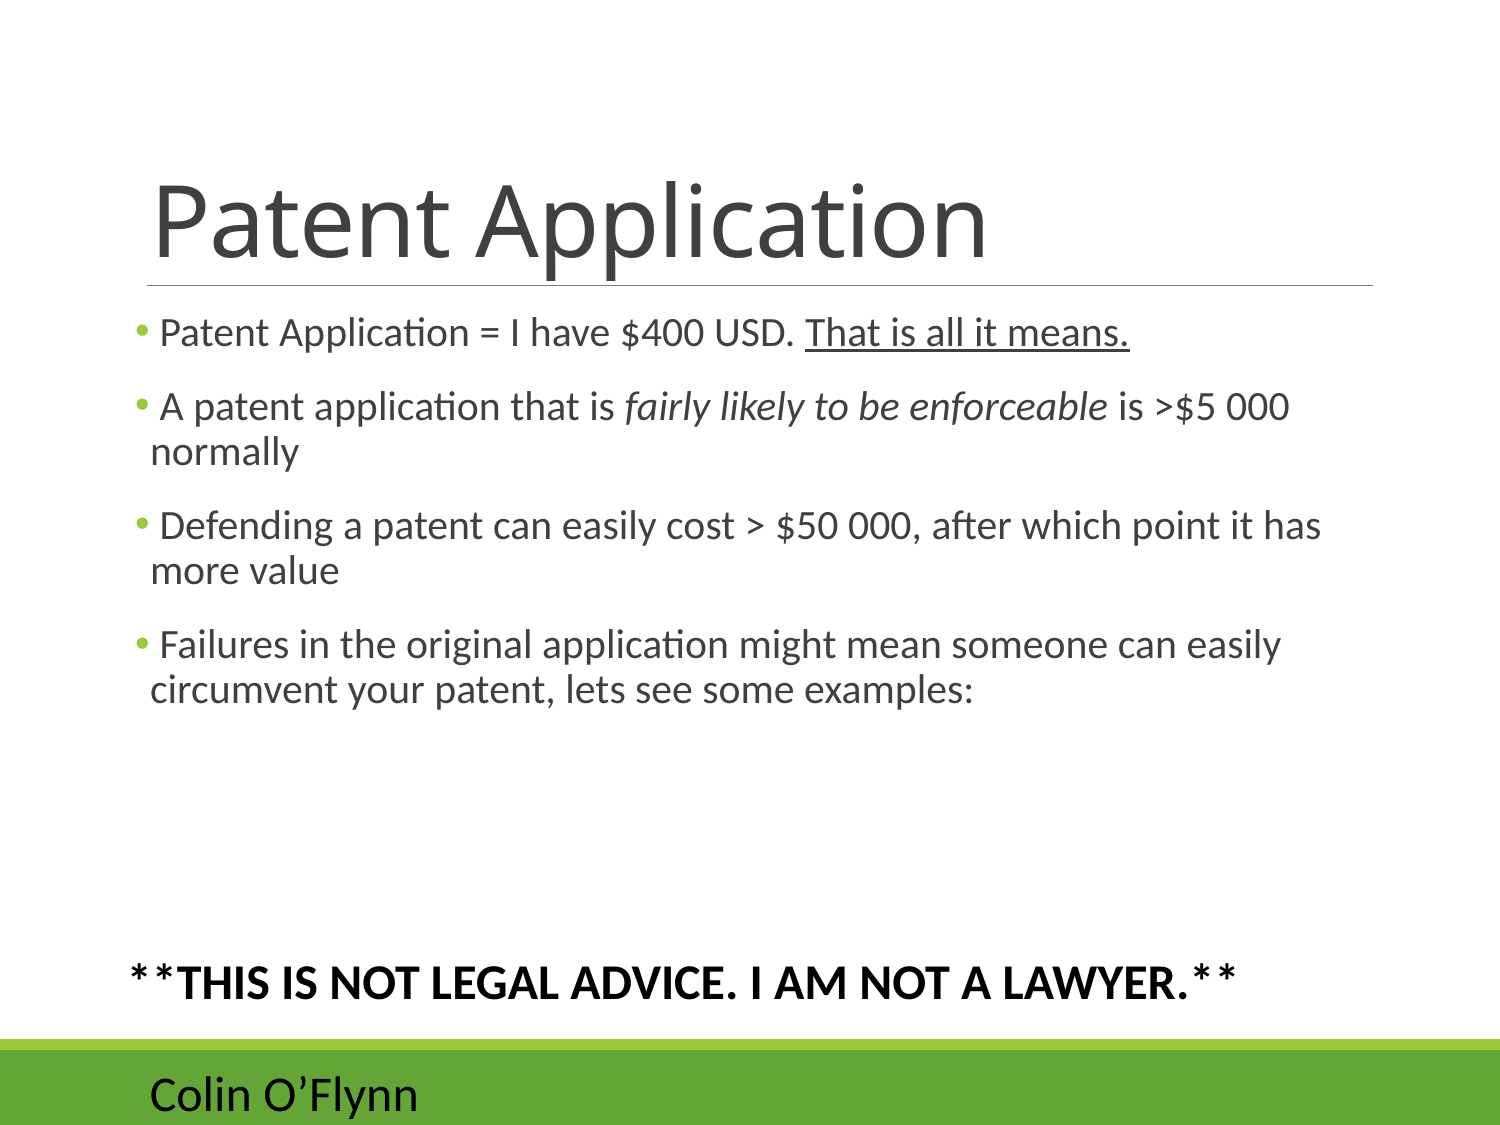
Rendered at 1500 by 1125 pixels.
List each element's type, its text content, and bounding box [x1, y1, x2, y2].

list Patent Application = I have $400 USD. That is all it means. A patent application that is fairly likely to be enforceable is >$5 000 normally Defending a patent can easily cost > $50 000, after which point it has more value Failures in the original application might mean someone can easily circumvent your patent, lets see some examples: [135, 302, 1373, 942]
title Patent Application [135, 47, 1373, 285]
text_box **THIS IS NOT LEGAL ADVICE. I AM NOT A LAWYER.** [112, 942, 1500, 1018]
